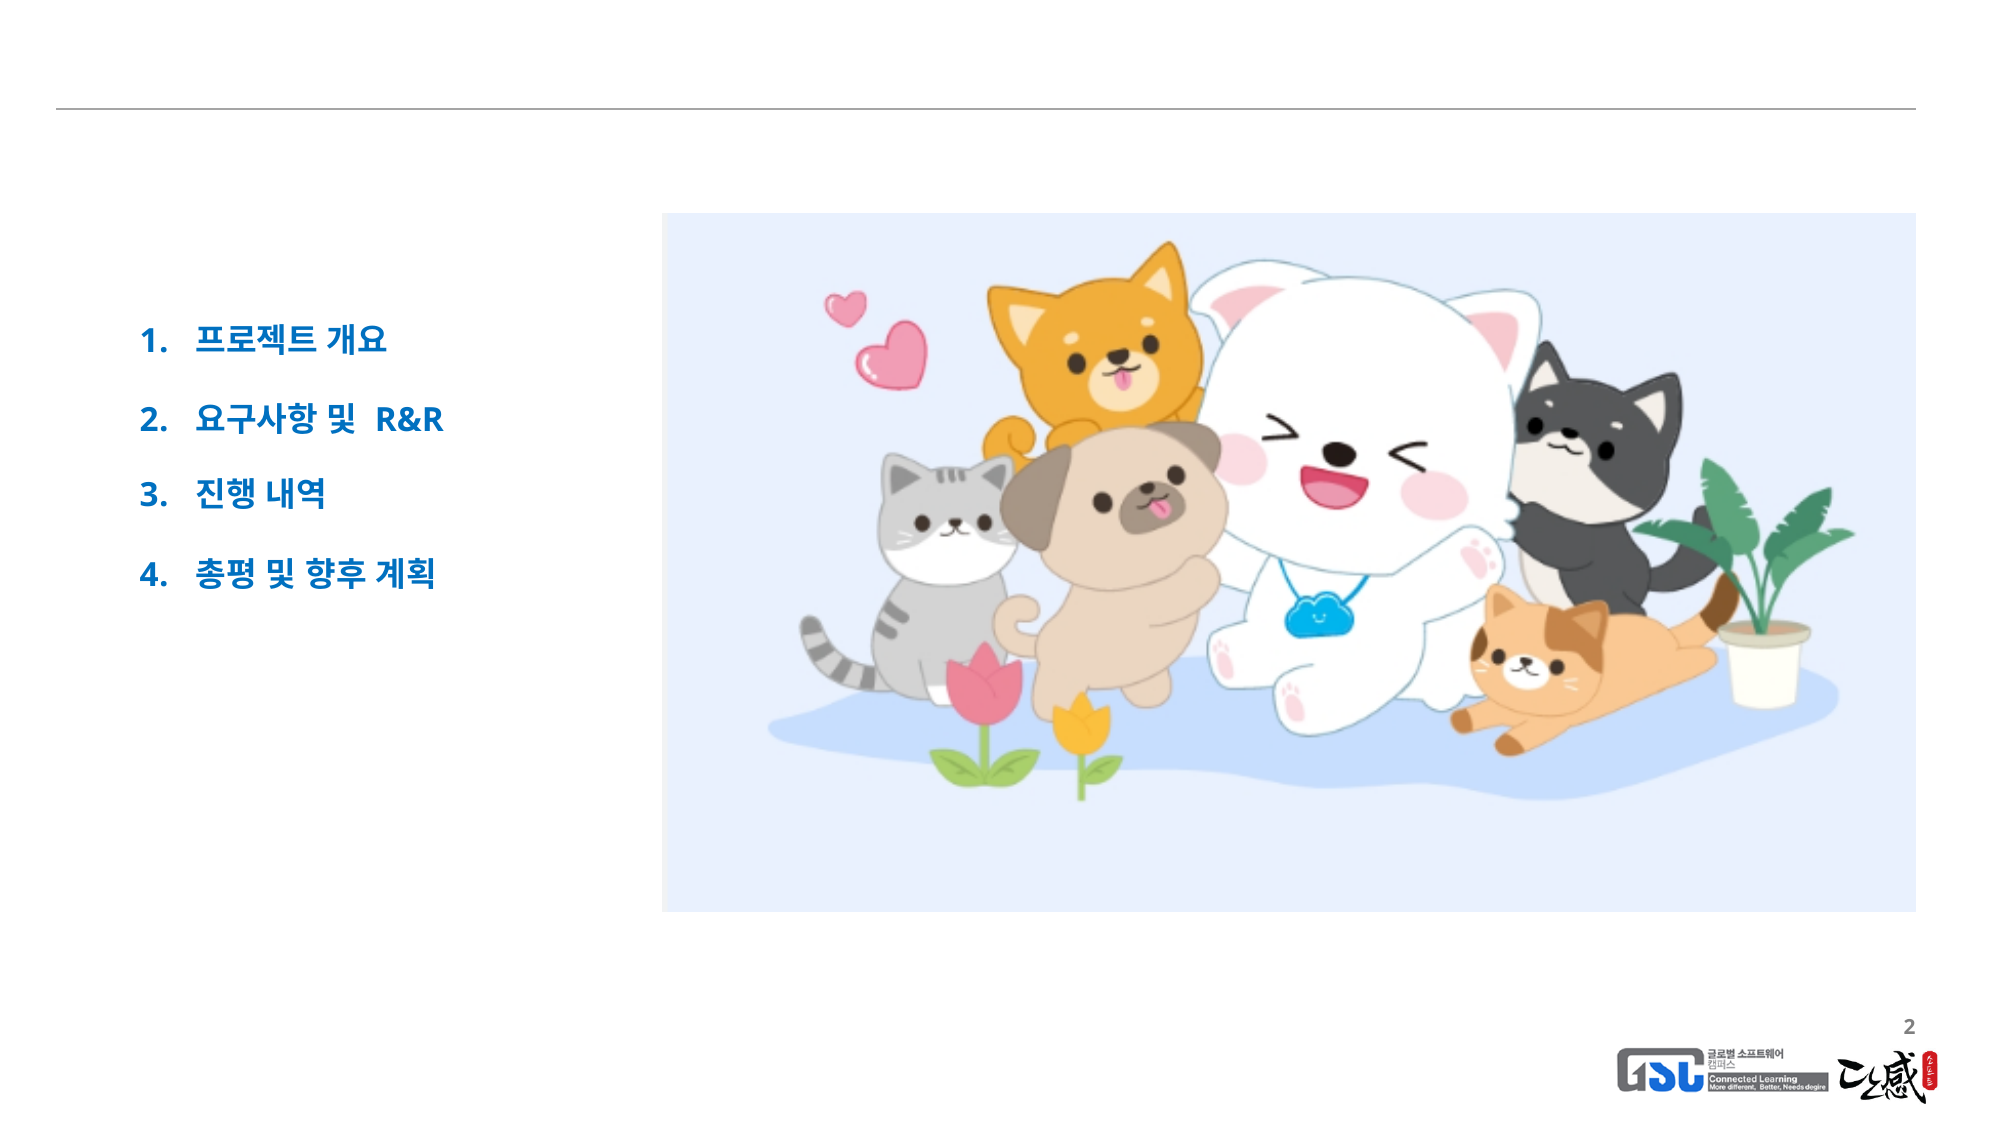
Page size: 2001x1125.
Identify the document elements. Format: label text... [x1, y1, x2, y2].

text_box 프로젝트 개요 요구사항 및 R&R 진행 내역 총평 및 향후 계획 [124, 311, 656, 601]
picture [1614, 1016, 1941, 1125]
picture [661, 212, 1916, 912]
